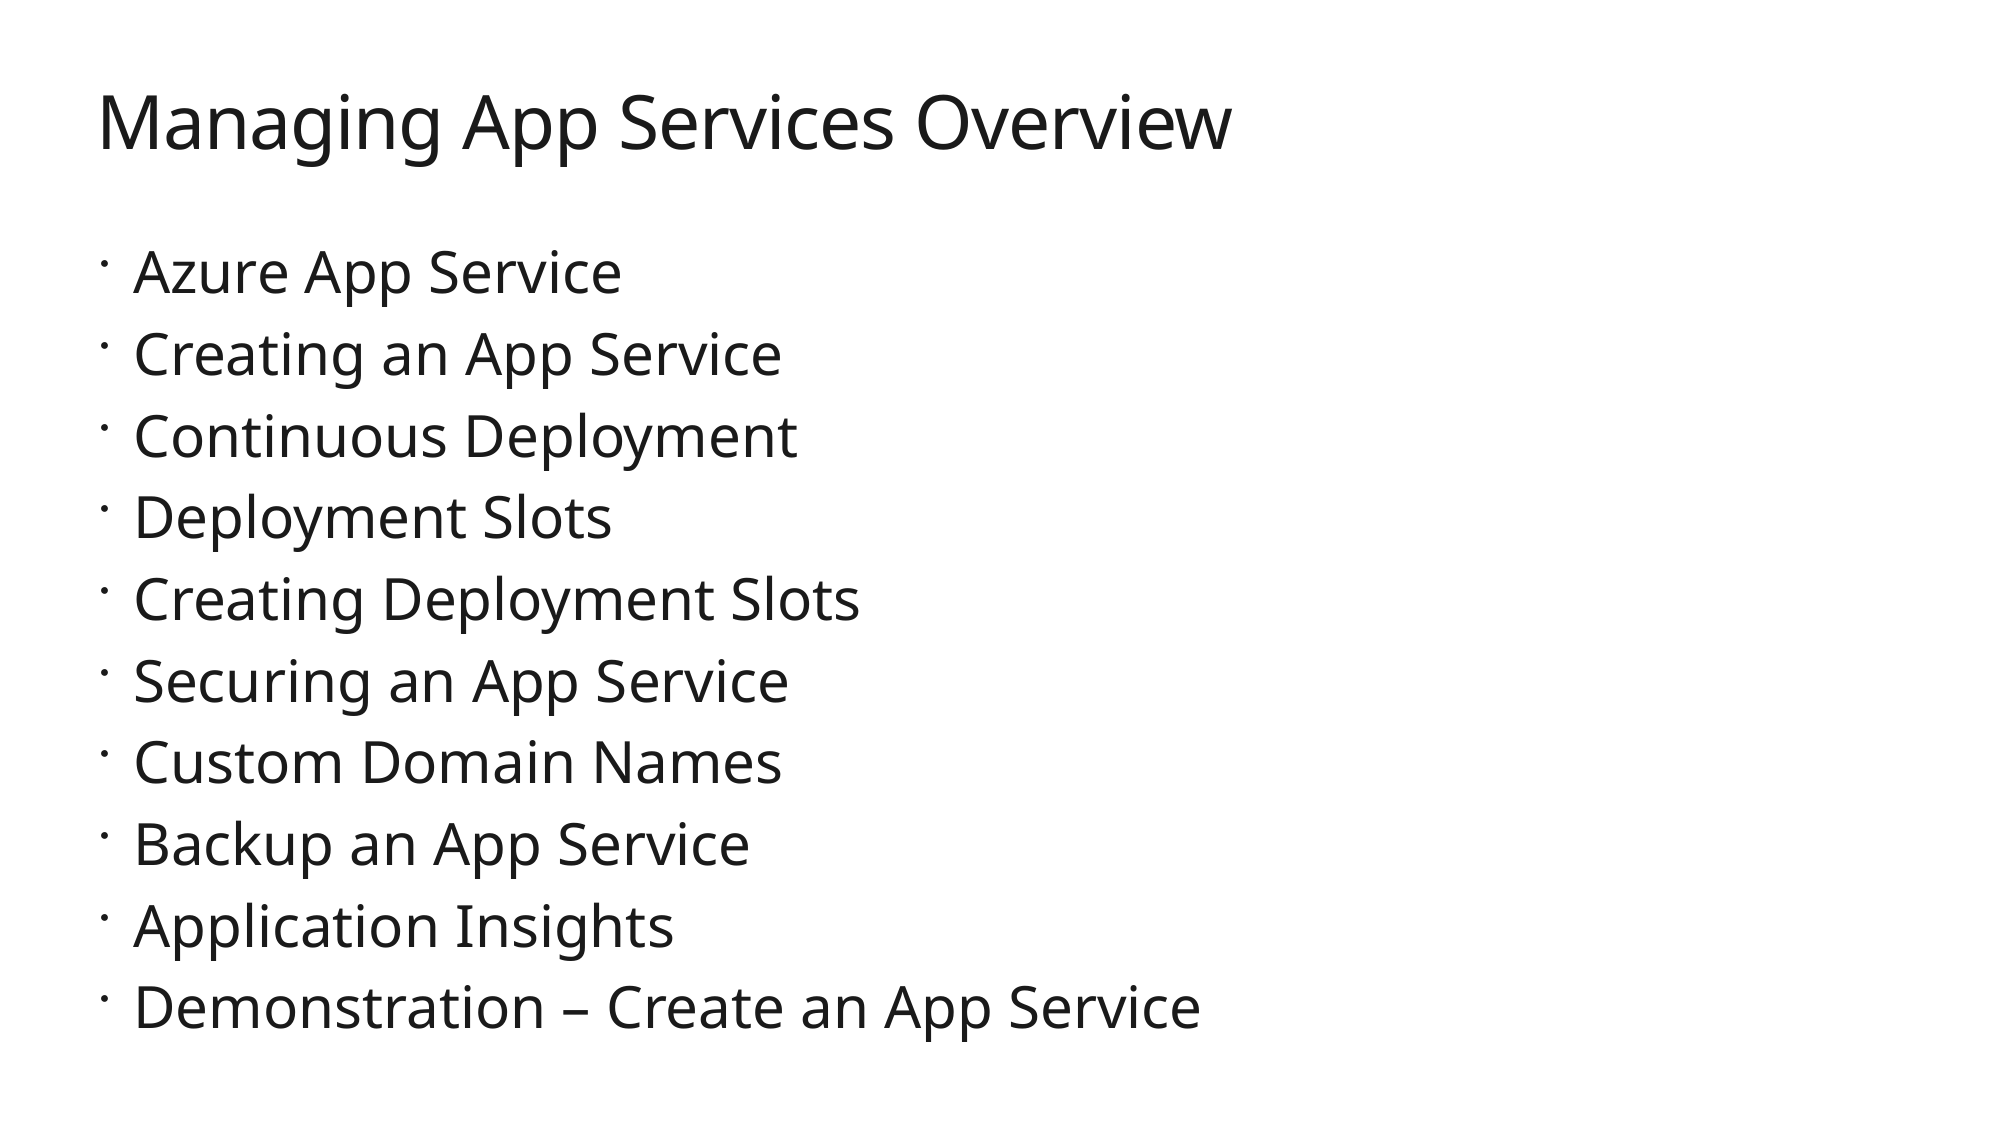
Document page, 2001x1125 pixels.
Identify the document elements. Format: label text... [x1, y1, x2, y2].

title Managing App Services Overview [96, 75, 1904, 166]
list Azure App Service Creating an App Service Continuous Deployment Deployment Slots Creating Deployment Slots Securing an App Service Custom Domain Names Backup an App Service Application Insights Demonstration – Create an App Service [95, 235, 1904, 1041]
